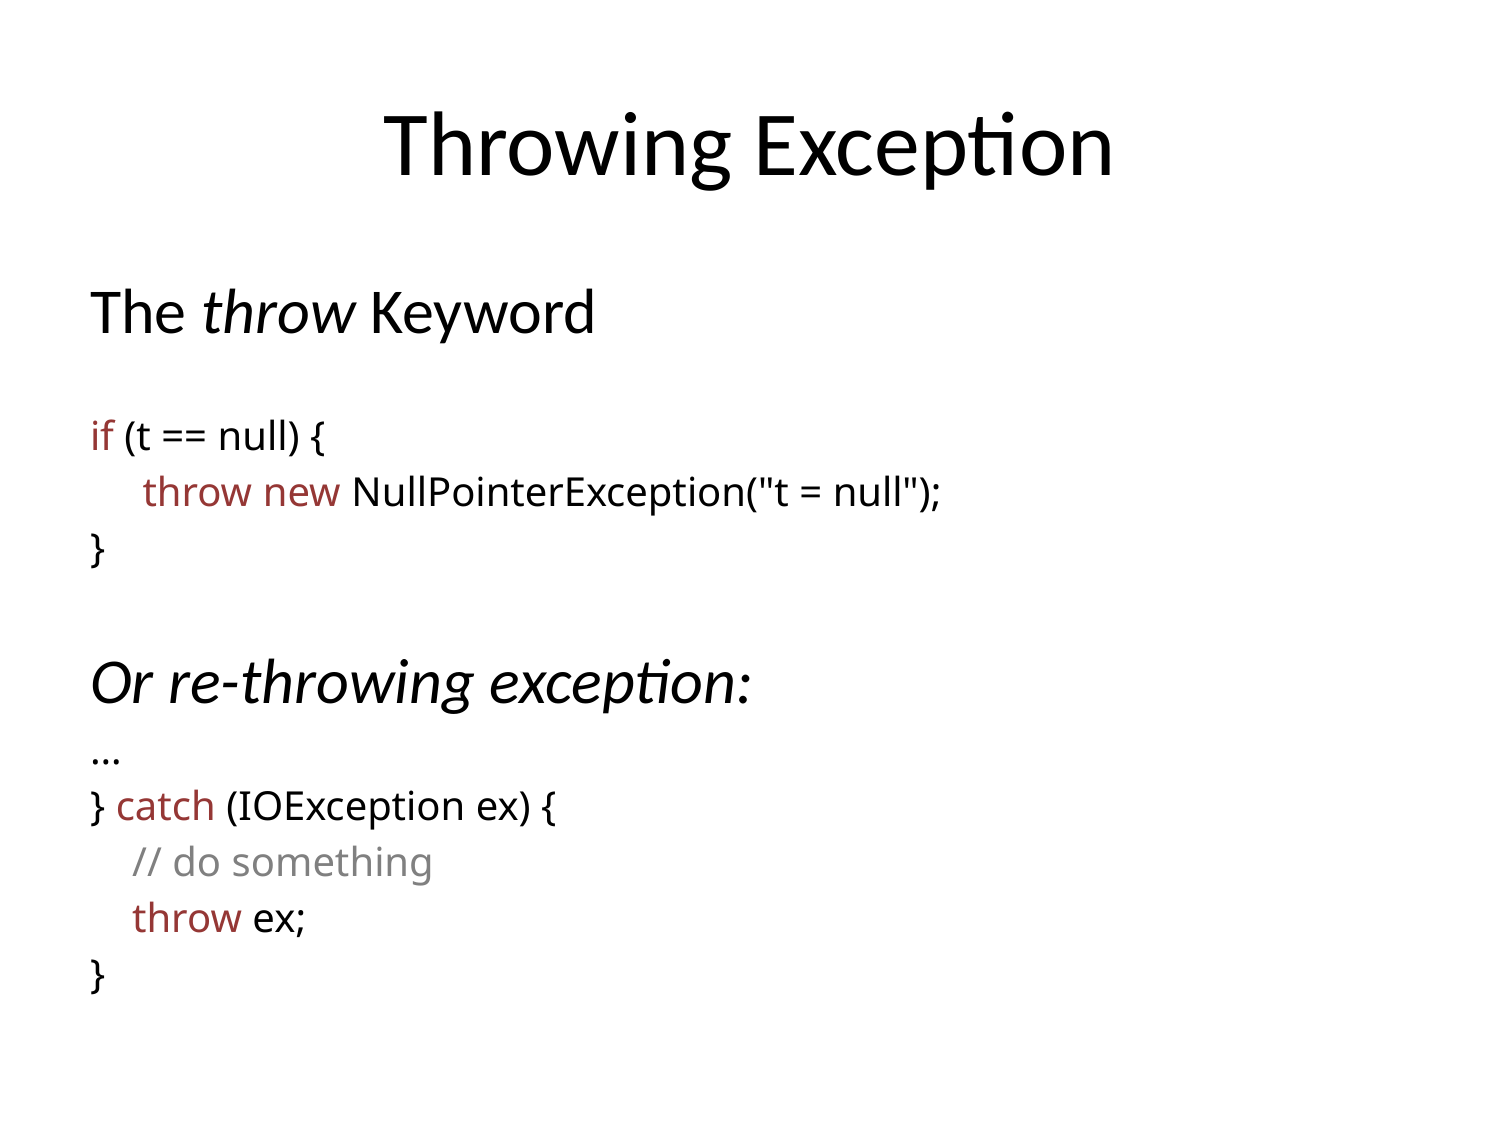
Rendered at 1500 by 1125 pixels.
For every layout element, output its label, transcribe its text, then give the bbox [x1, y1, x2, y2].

list The throw Keyword if (t == null) { throw new NullPointerException("t = null"); } Or re-throwing exception: … } catch (IOException ex) { // do something throw ex; } [75, 262, 1425, 1005]
title Throwing Exception [75, 45, 1425, 233]
